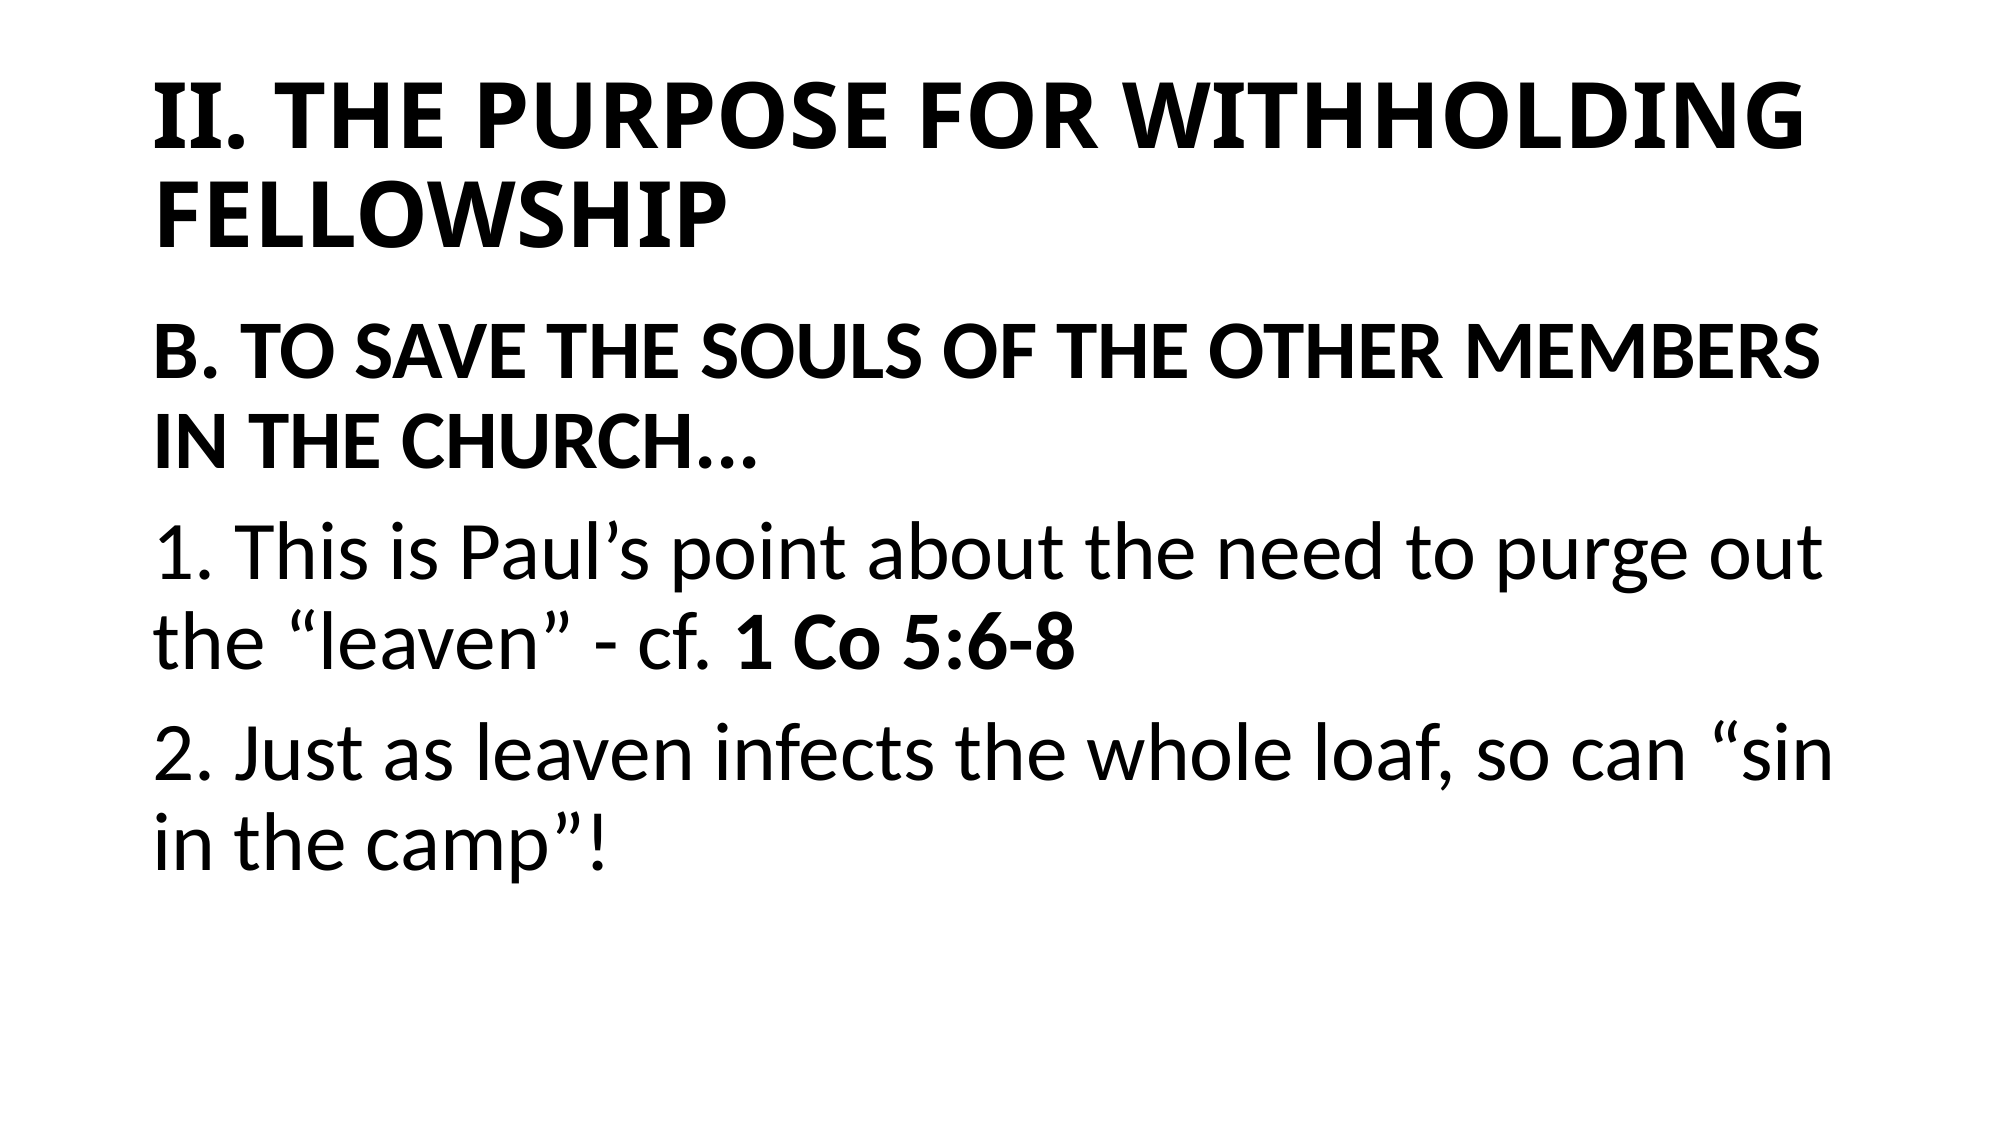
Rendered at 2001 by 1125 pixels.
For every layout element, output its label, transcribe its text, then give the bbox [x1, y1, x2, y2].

title II. THE PURPOSE FOR WITHHOLDING FELLOWSHIP [137, 59, 1863, 278]
list B. TO SAVE THE SOULS OF THE OTHER MEMBERS IN THE CHURCH... 1. This is Paul’s point about the need to purge out the “leaven” - cf. 1 Co 5:6-8 2. Just as leaven infects the whole loaf, so can “sin in the camp”! [137, 299, 1863, 1014]
